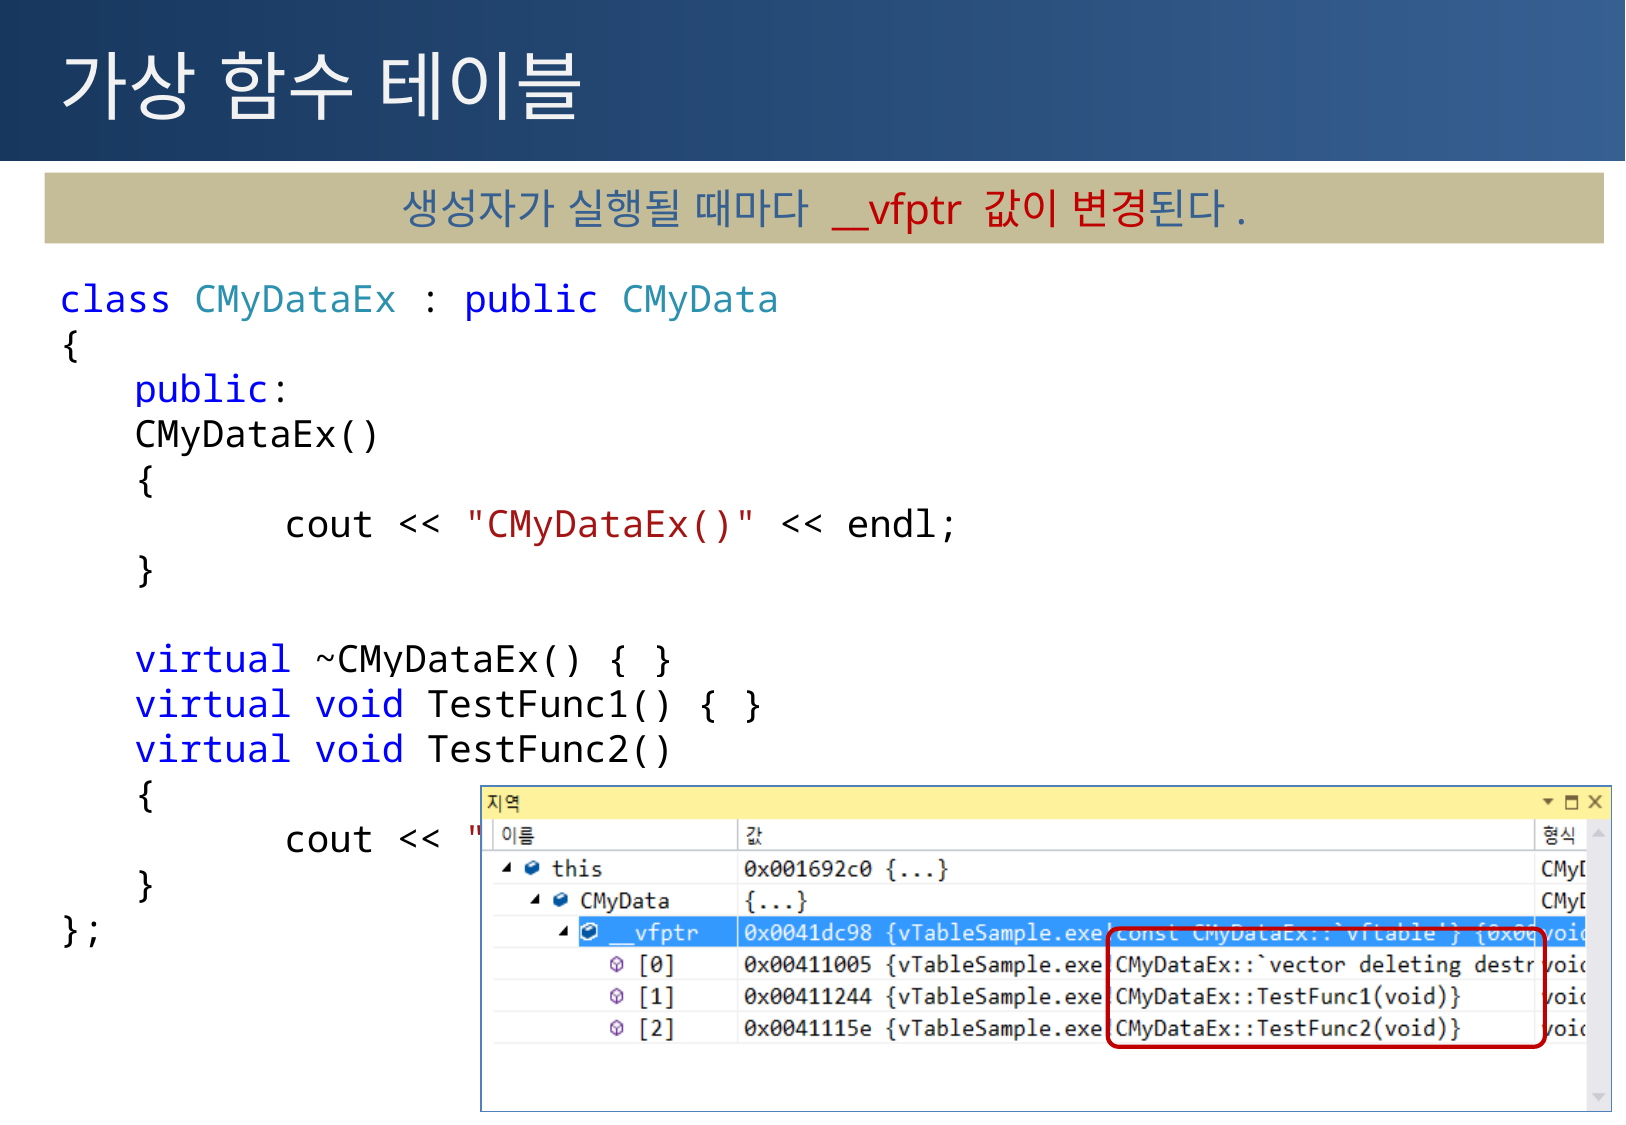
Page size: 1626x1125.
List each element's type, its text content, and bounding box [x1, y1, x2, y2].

picture [481, 786, 1612, 1111]
list 생성자가 실행될 때마다 __vfptr 값이 변경된다. [44, 172, 1604, 244]
title 가상 함수 테이블 [44, 19, 1604, 149]
text_box class CMyDataEx : public CMyData { public: CMyDataEx() { cout << "CMyDataEx()" << endl; } virtual ~CMyDataEx() { } virtual void TestFunc1() { } virtual void TestFunc2() { cout << "TestFunc2()" << endl; } }; [44, 267, 1219, 958]
